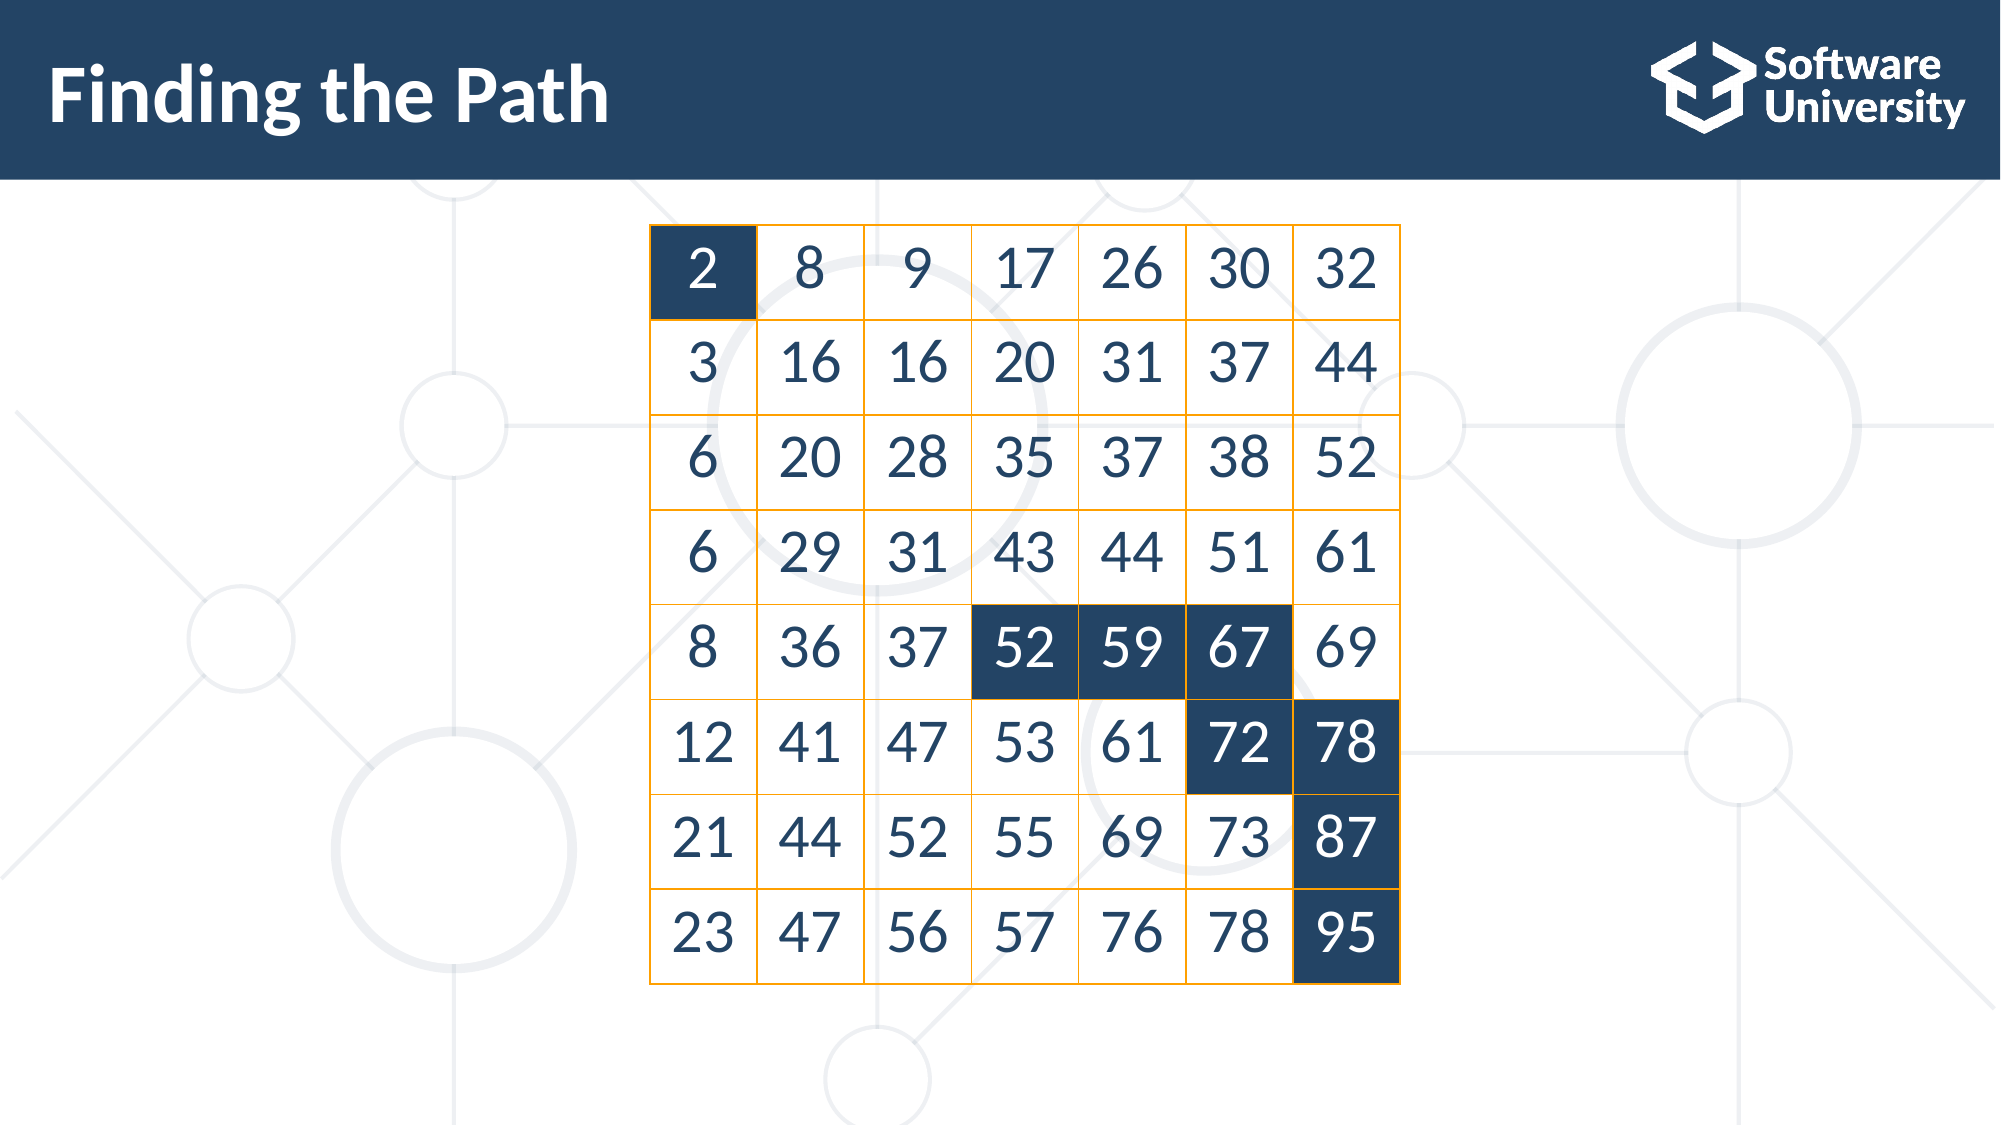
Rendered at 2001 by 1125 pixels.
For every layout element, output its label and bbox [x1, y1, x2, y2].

table_cell [651, 321, 756, 414]
table_cell [1294, 605, 1399, 699]
table_cell [1079, 321, 1185, 414]
table_cell [1079, 511, 1185, 604]
table_cell [865, 890, 971, 983]
table_cell [758, 700, 863, 794]
title [31, 16, 1625, 162]
table_cell [651, 605, 756, 699]
table_cell [651, 795, 756, 888]
table_cell [972, 605, 1078, 699]
table_header [651, 226, 756, 319]
table_cell [651, 511, 756, 604]
table_cell [972, 416, 1078, 509]
table_cell [758, 321, 863, 414]
table_cell [865, 700, 971, 794]
table_cell [865, 416, 971, 509]
table_cell [1079, 416, 1185, 509]
table_cell [1187, 890, 1292, 983]
table_cell [651, 890, 756, 983]
table_cell [972, 511, 1078, 604]
table_cell [1187, 605, 1292, 699]
picture [1651, 41, 1966, 134]
table_header [758, 226, 863, 319]
table_cell [865, 321, 971, 414]
table_cell [758, 890, 863, 983]
table_cell [651, 700, 756, 794]
table_cell [1294, 416, 1399, 509]
table_cell [972, 890, 1078, 983]
table_cell [1079, 605, 1185, 699]
table_header [865, 226, 971, 319]
table_cell [1294, 321, 1399, 414]
table_cell [1079, 795, 1185, 888]
table_cell [1294, 890, 1399, 983]
table_cell [758, 416, 863, 509]
table_cell [1187, 511, 1292, 604]
table_header [1294, 226, 1399, 319]
table_cell [758, 795, 863, 888]
table_header [1187, 226, 1292, 319]
table_cell [972, 700, 1078, 794]
table_cell [865, 605, 971, 699]
table_cell [1187, 321, 1292, 414]
table_cell [1187, 795, 1292, 888]
table_cell [1294, 795, 1399, 888]
table_cell [972, 321, 1078, 414]
table_cell [1294, 511, 1399, 604]
table_cell [758, 605, 863, 699]
table_cell [1079, 700, 1185, 794]
table_cell [1294, 700, 1399, 794]
table_header [1079, 226, 1185, 319]
table_cell [1079, 890, 1185, 983]
table_cell [865, 795, 971, 888]
table_cell [758, 511, 863, 604]
table_cell [865, 511, 971, 604]
table_cell [1187, 416, 1292, 509]
table_cell [651, 416, 756, 509]
table_cell [972, 795, 1078, 888]
table_cell [1187, 700, 1292, 794]
table_header [972, 226, 1078, 319]
